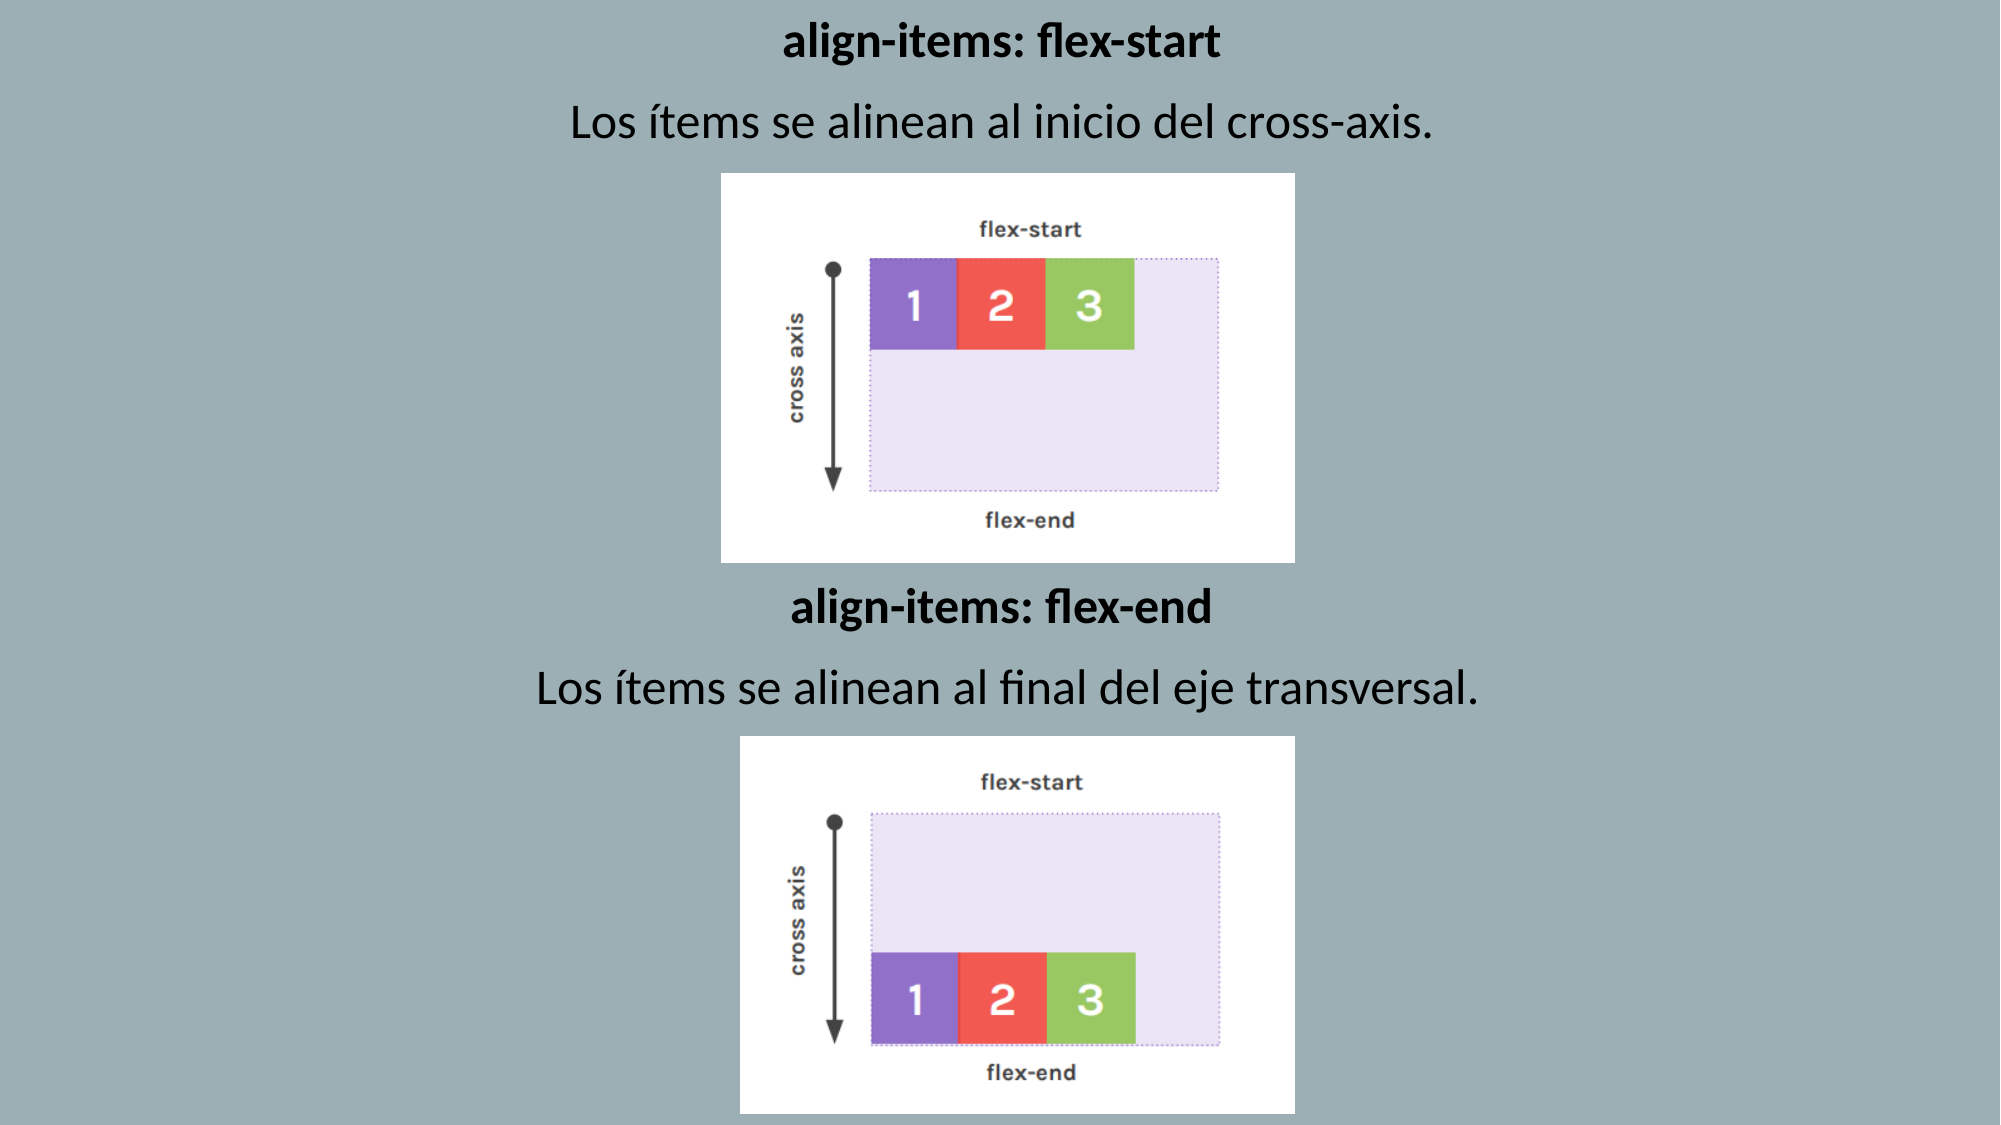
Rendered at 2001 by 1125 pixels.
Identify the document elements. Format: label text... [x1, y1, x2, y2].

subtitle align-items: flex-start Los ítems se alinean al inicio del cross-axis. align-items: flex-end Los ítems se alinean al final del eje transversal. [15, 0, 2000, 1125]
picture [740, 736, 1295, 1114]
picture [721, 173, 1295, 563]
